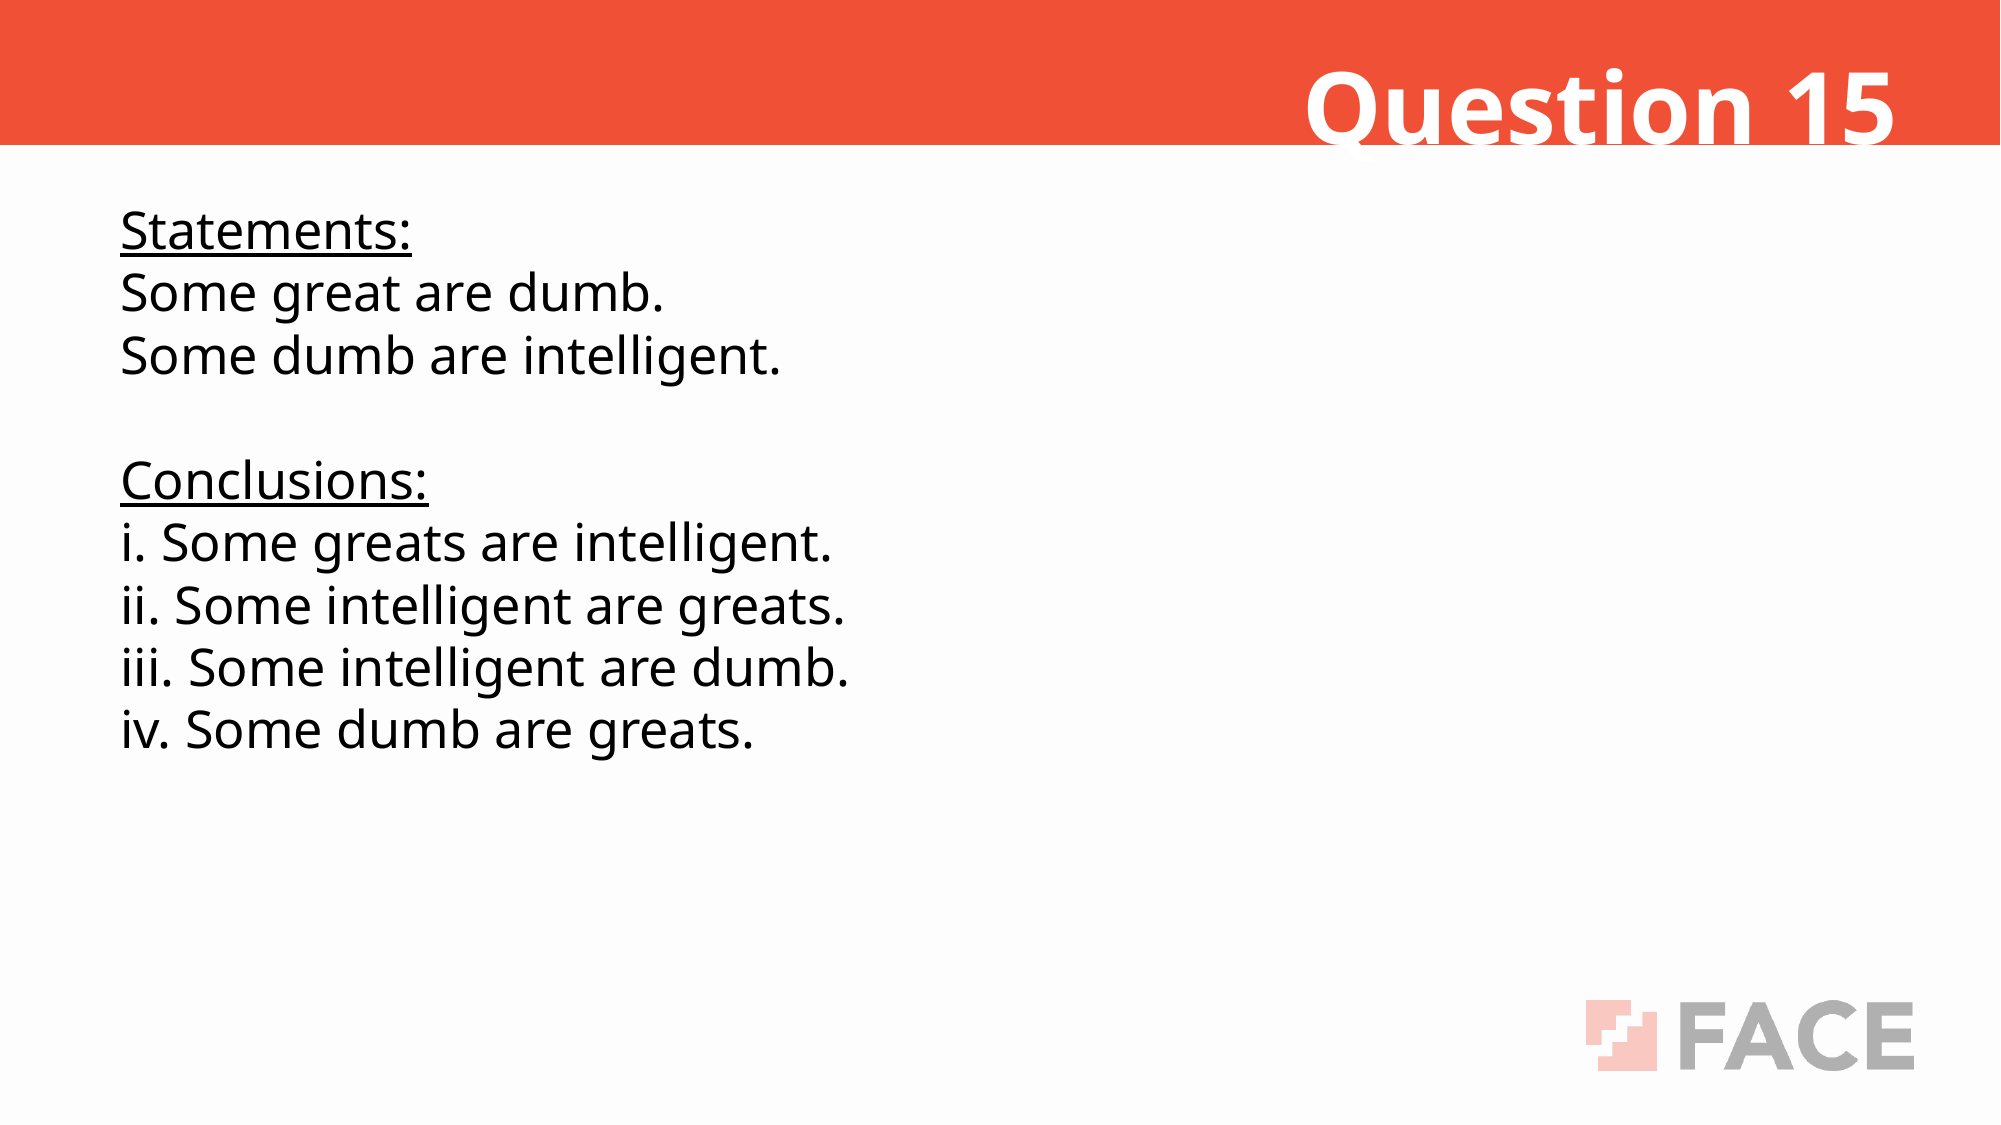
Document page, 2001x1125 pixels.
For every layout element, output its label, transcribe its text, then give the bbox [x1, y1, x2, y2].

picture [1586, 1000, 1914, 1072]
text_box Statements: Some great are dumb. Some dumb are intelligent. Conclusions: i. Some greats are intelligent. ii. Some intelligent are greats. iii. Some intelligent are dumb. iv. Some dumb are greats. [105, 189, 1895, 767]
text_box Question 15 [638, 37, 1914, 173]
text_box [0, 0, 2000, 147]
